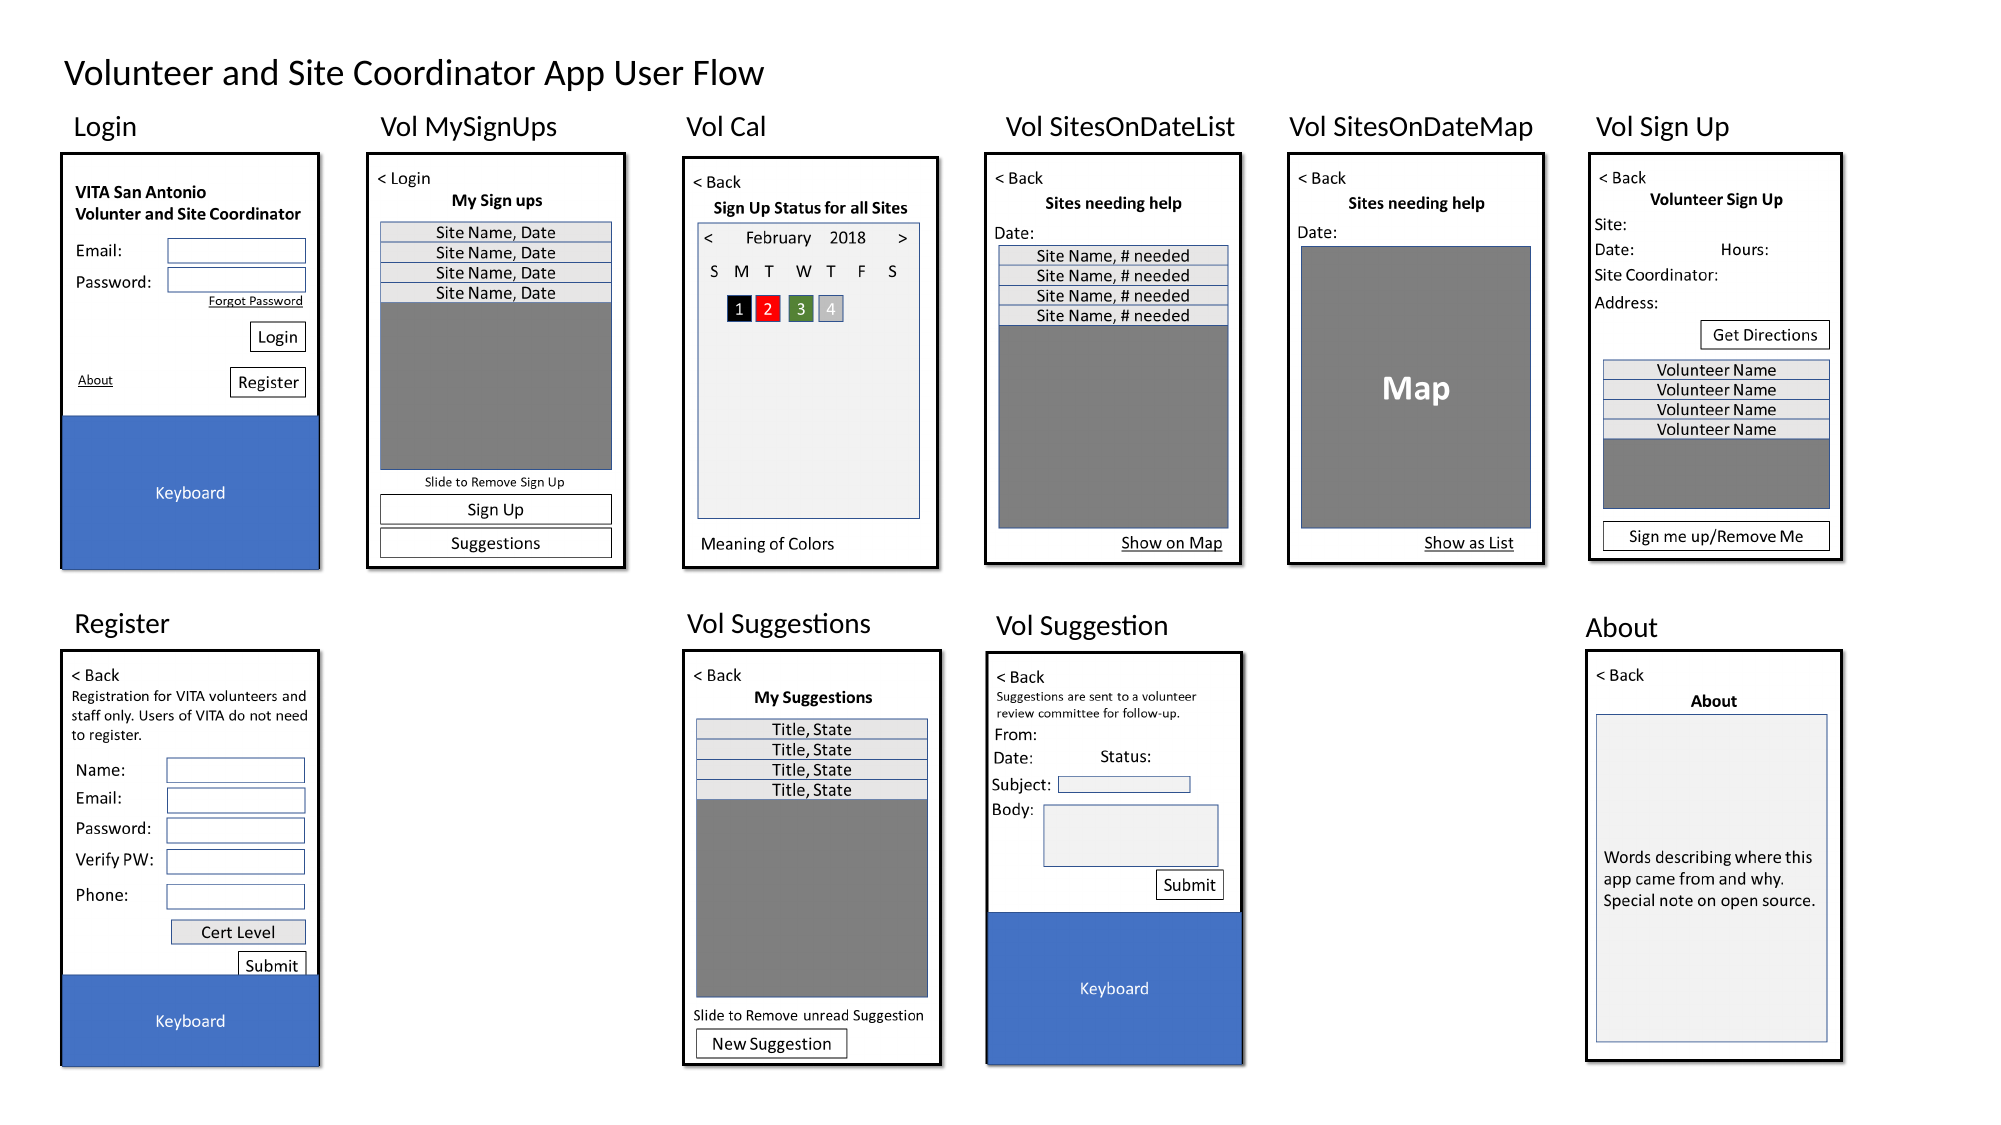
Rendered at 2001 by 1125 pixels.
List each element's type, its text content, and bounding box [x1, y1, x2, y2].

picture [679, 647, 948, 1072]
picture [982, 150, 1248, 571]
picture [1583, 150, 1849, 567]
text_box Volunteer and Site Coordinator App User Flow [49, 40, 781, 101]
picture [1285, 150, 1551, 571]
text_box Vol Suggestions [672, 596, 887, 647]
picture [1583, 647, 1849, 1068]
text_box Login [58, 100, 153, 150]
text_box About [1570, 600, 1674, 651]
picture [679, 154, 945, 575]
text_box Vol SitesOnDateMap [1274, 100, 1549, 150]
text_box Register [59, 596, 185, 647]
text_box Vol SitesOnDateList [991, 100, 1251, 150]
picture [980, 649, 1249, 1070]
text_box Vol Sign Up [1581, 100, 1745, 150]
text_box Vol Suggestion [981, 598, 1184, 649]
text_box Vol MySignUps [365, 100, 573, 150]
text_box Vol Cal [671, 100, 782, 150]
picture [58, 150, 326, 575]
picture [58, 647, 326, 1072]
picture [364, 150, 632, 575]
